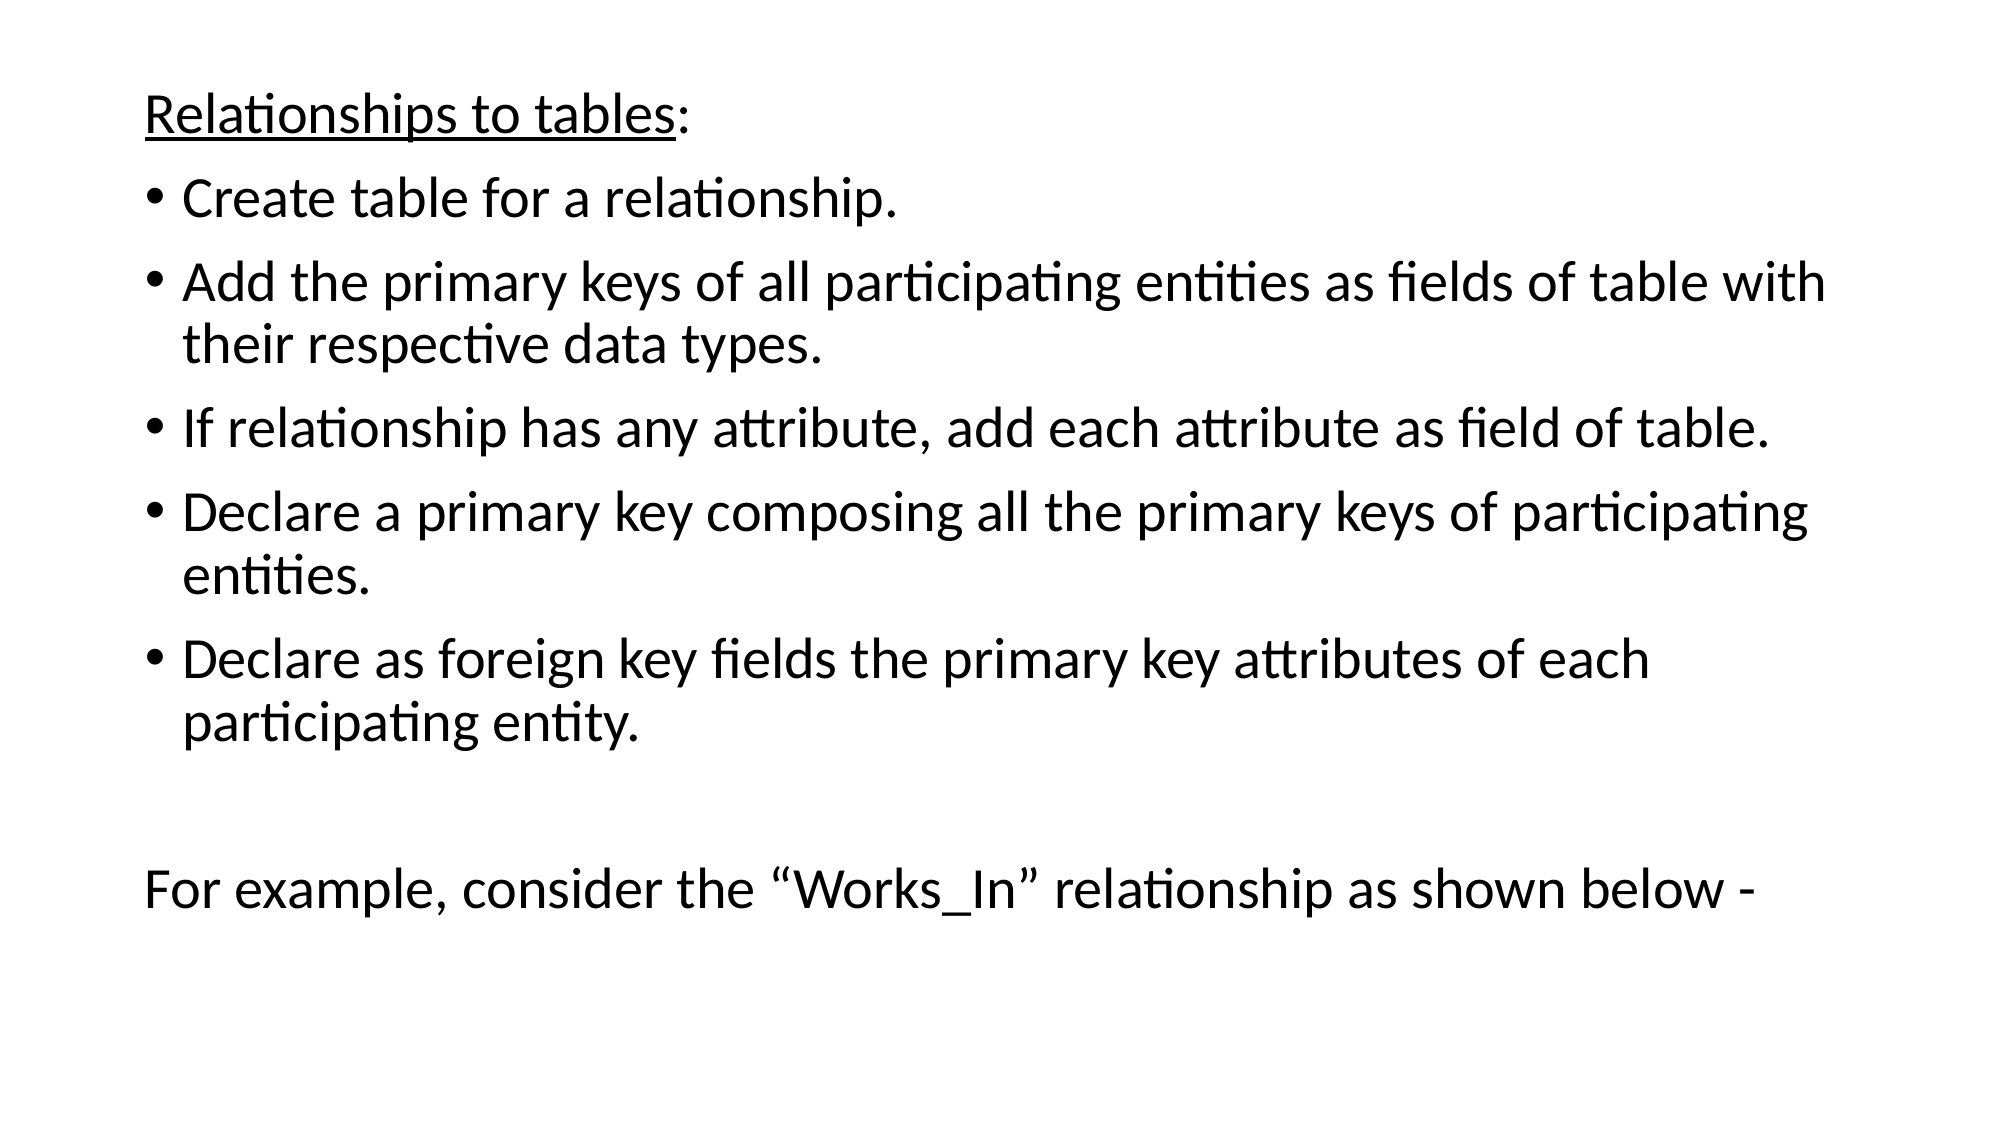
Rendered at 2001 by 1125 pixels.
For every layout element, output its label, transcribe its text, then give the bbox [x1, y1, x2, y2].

list Relationships to tables: Create table for a relationship. Add the primary keys of all participating entities as fields of table with their respective data types. If relationship has any attribute, add each attribute as field of table. Declare a primary key composing all the primary keys of participating entities. Declare as foreign key fields the primary key attributes of each participating entity. For example, consider the “Works_In” relationship as shown below - [129, 75, 1865, 1062]
